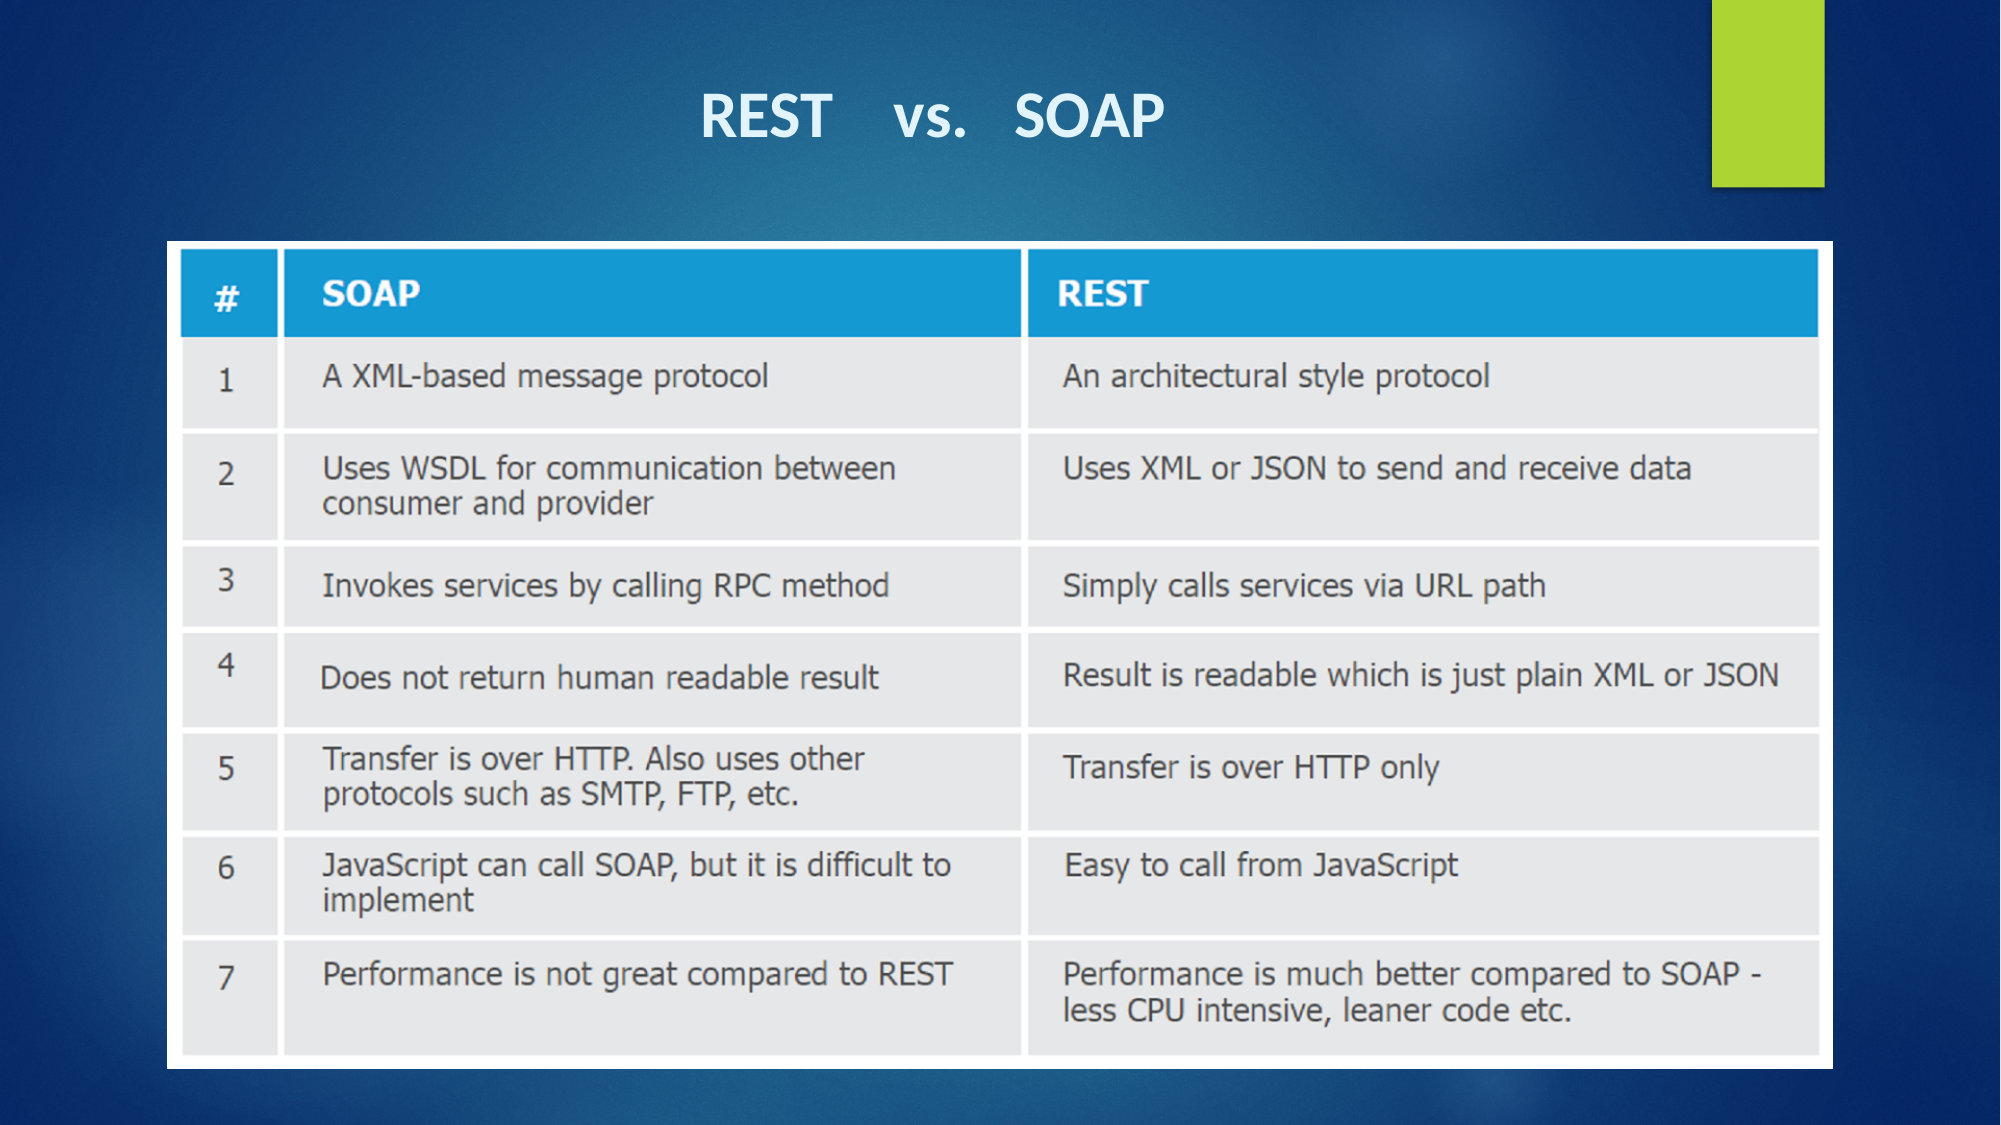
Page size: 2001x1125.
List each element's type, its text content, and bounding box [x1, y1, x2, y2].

text_box REST vs. SOAP [358, 63, 1509, 160]
picture [0, 0, 2001, 1125]
